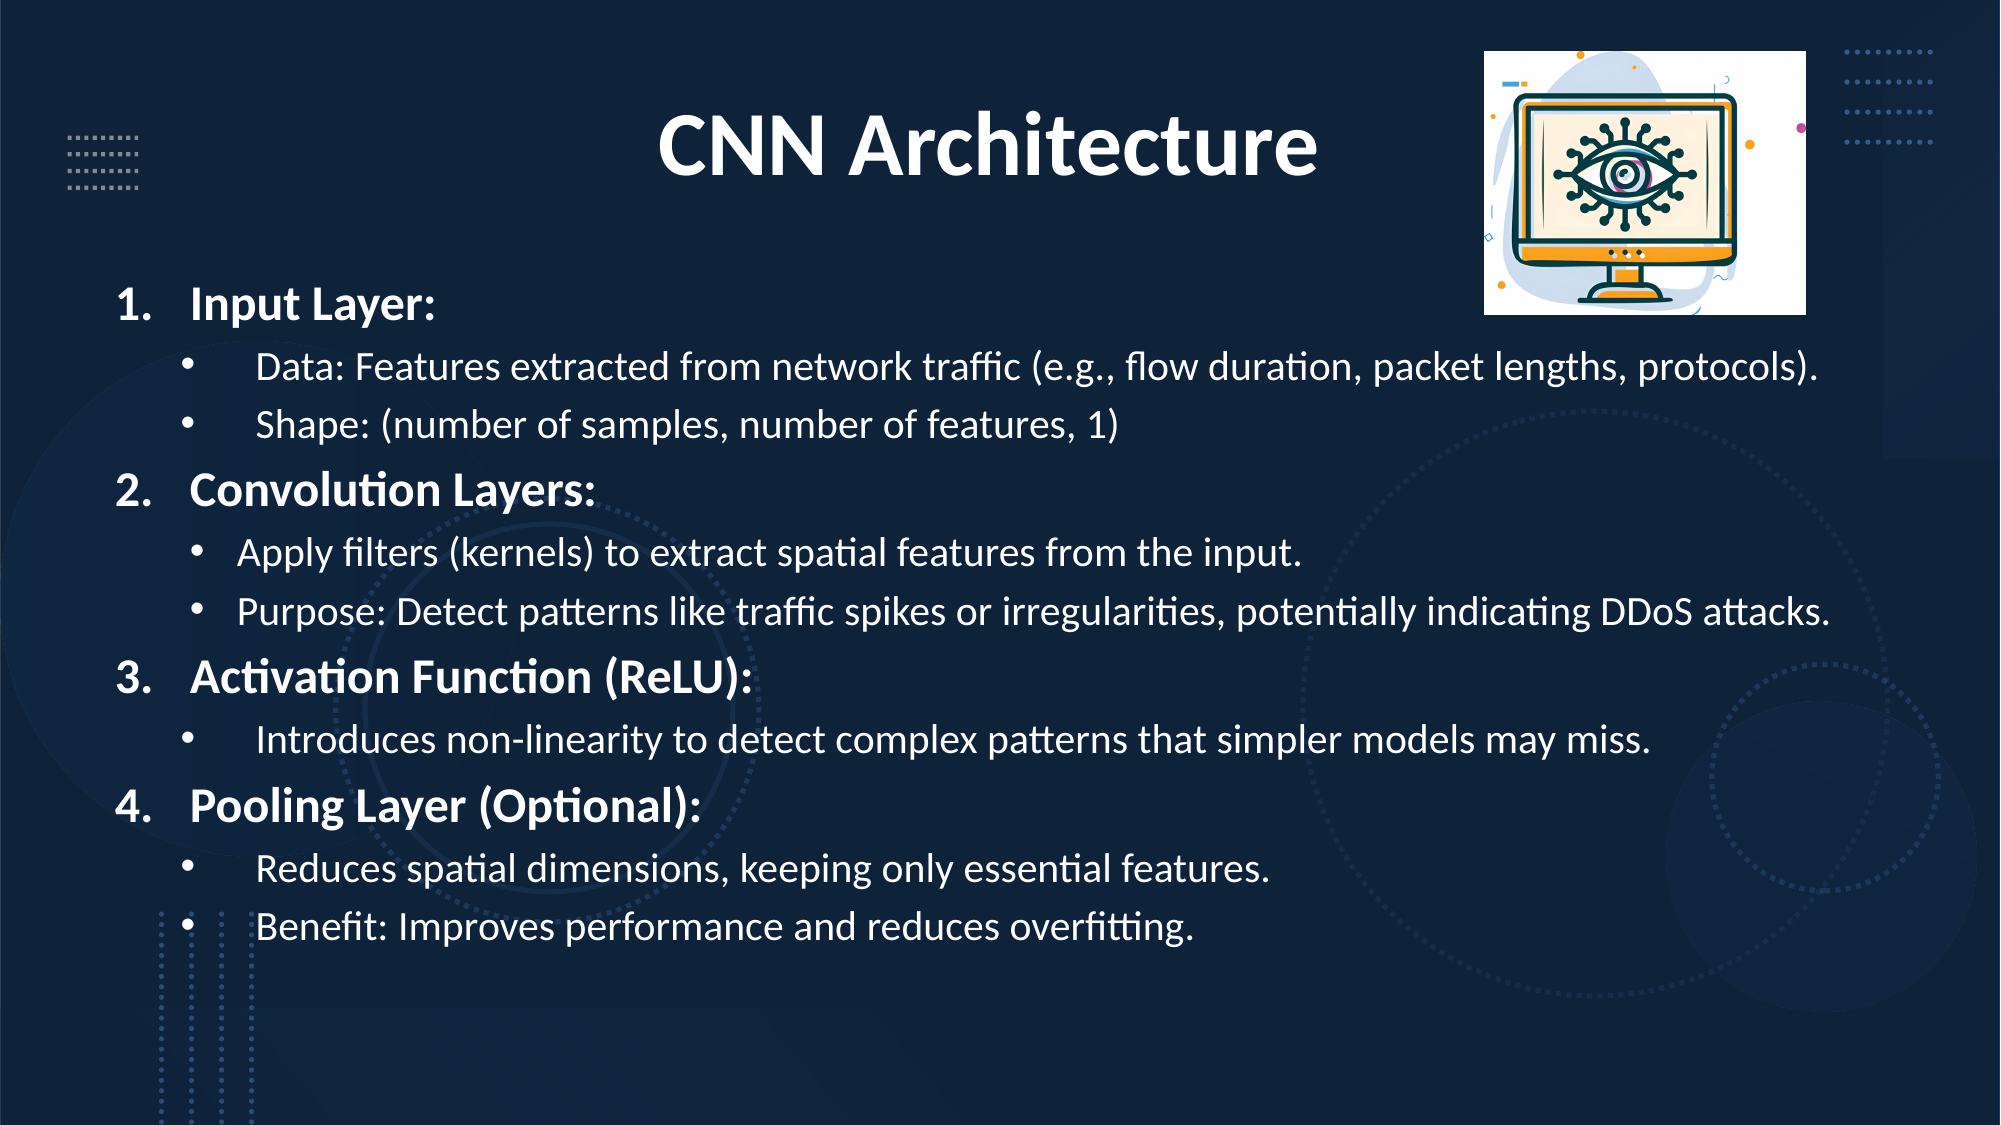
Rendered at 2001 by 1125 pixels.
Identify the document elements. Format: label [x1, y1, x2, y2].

picture [1484, 51, 1806, 315]
text_box [0, 0, 2000, 1125]
